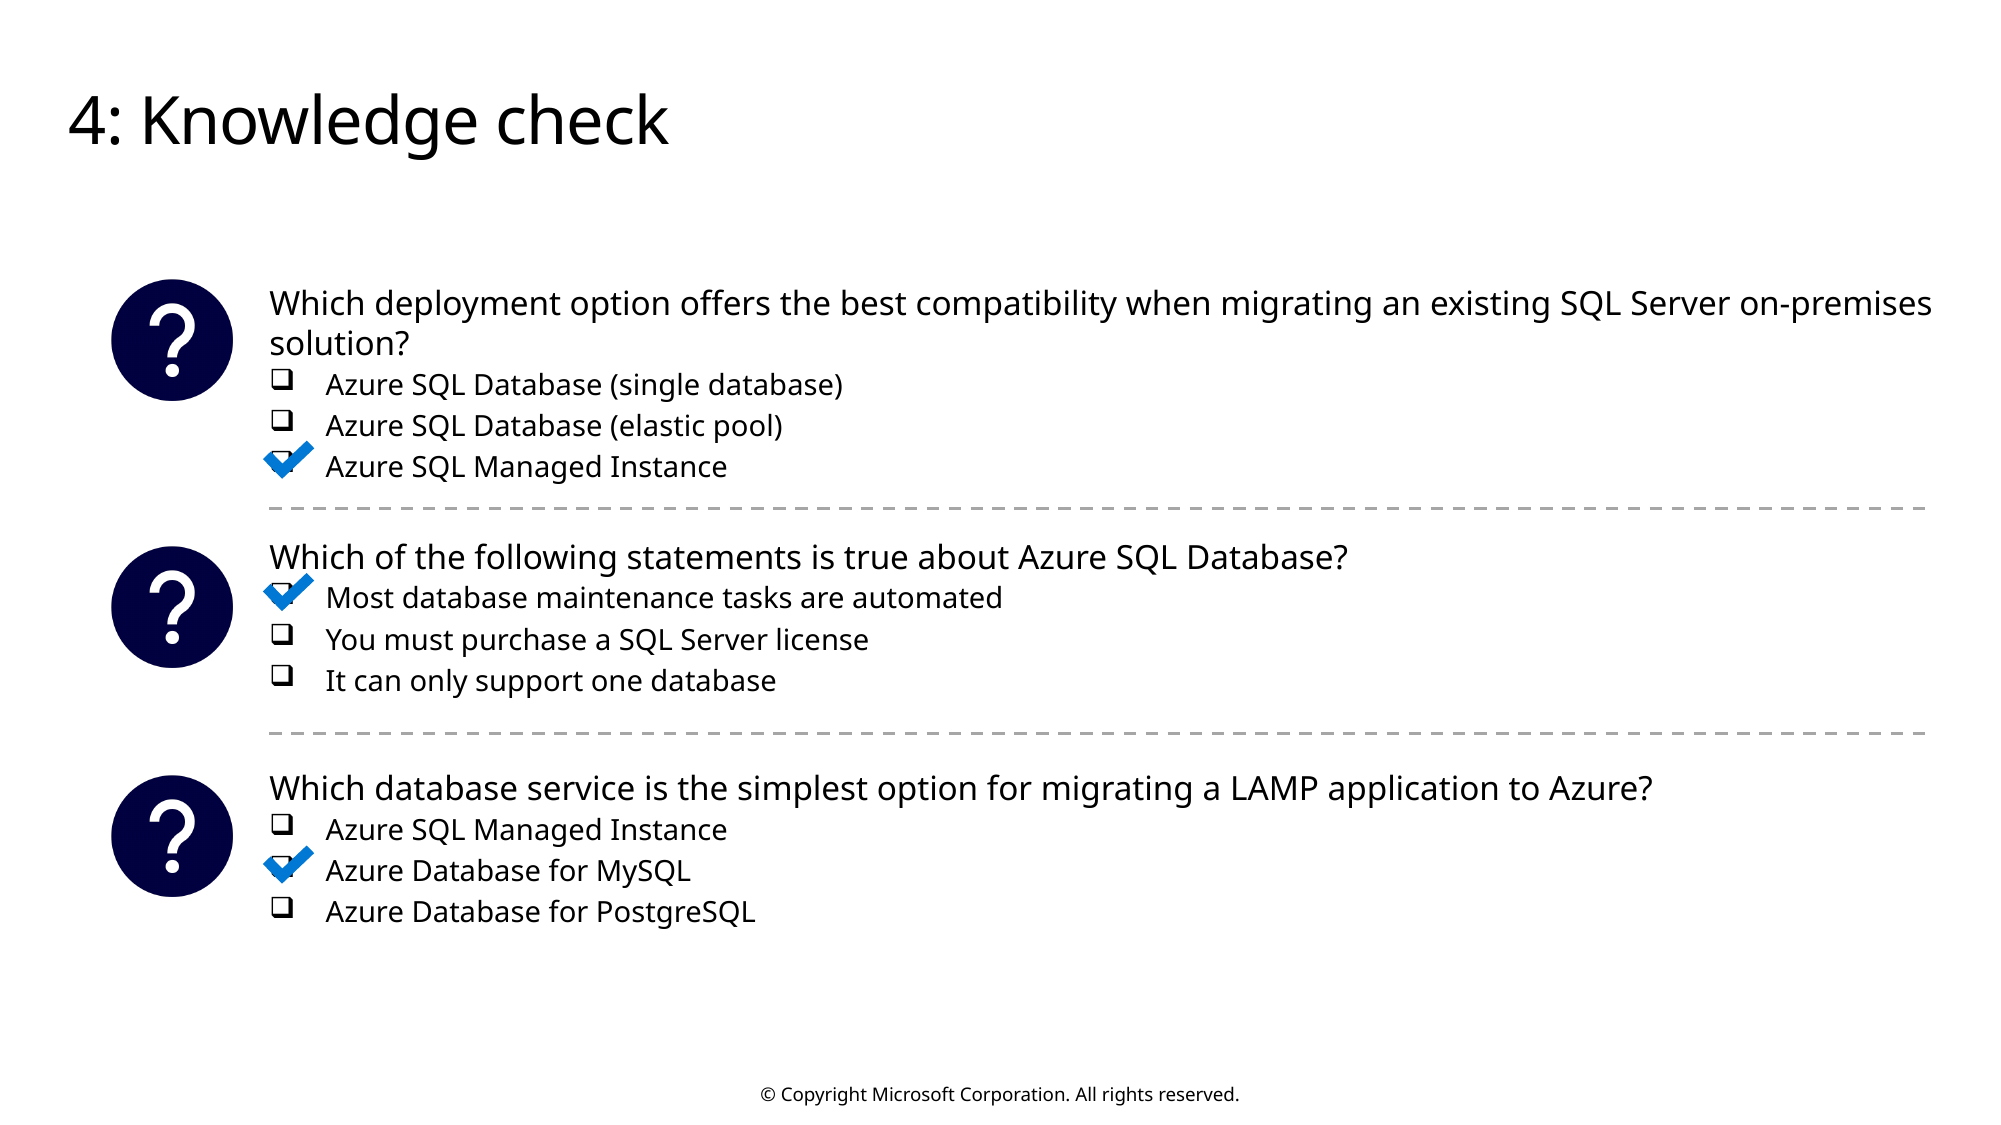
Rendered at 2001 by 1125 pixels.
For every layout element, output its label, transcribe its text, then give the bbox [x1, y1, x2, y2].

title 4: Knowledge check [68, 72, 1930, 184]
text_box Which database service is the simplest option for migrating a LAMP application to Azure? Azure SQL Managed Instance Azure Database for MySQL Azure Database for PostgreSQL [269, 767, 1929, 929]
picture [94, 263, 249, 417]
picture [94, 758, 249, 913]
text_box [266, 849, 311, 881]
text_box [266, 576, 311, 608]
text_box Which of the following statements is true about Azure SQL Database? Most database maintenance tasks are automated You must purchase a SQL Server license It can only support one database [269, 535, 1929, 698]
picture [94, 530, 249, 685]
text_box Which deployment option offers the best compatibility when migrating an existing SQL Server on-premises solution? Azure SQL Database (single database) Azure SQL Database (elastic pool) Azure SQL Managed Instance [269, 282, 1984, 484]
text_box [266, 444, 311, 476]
